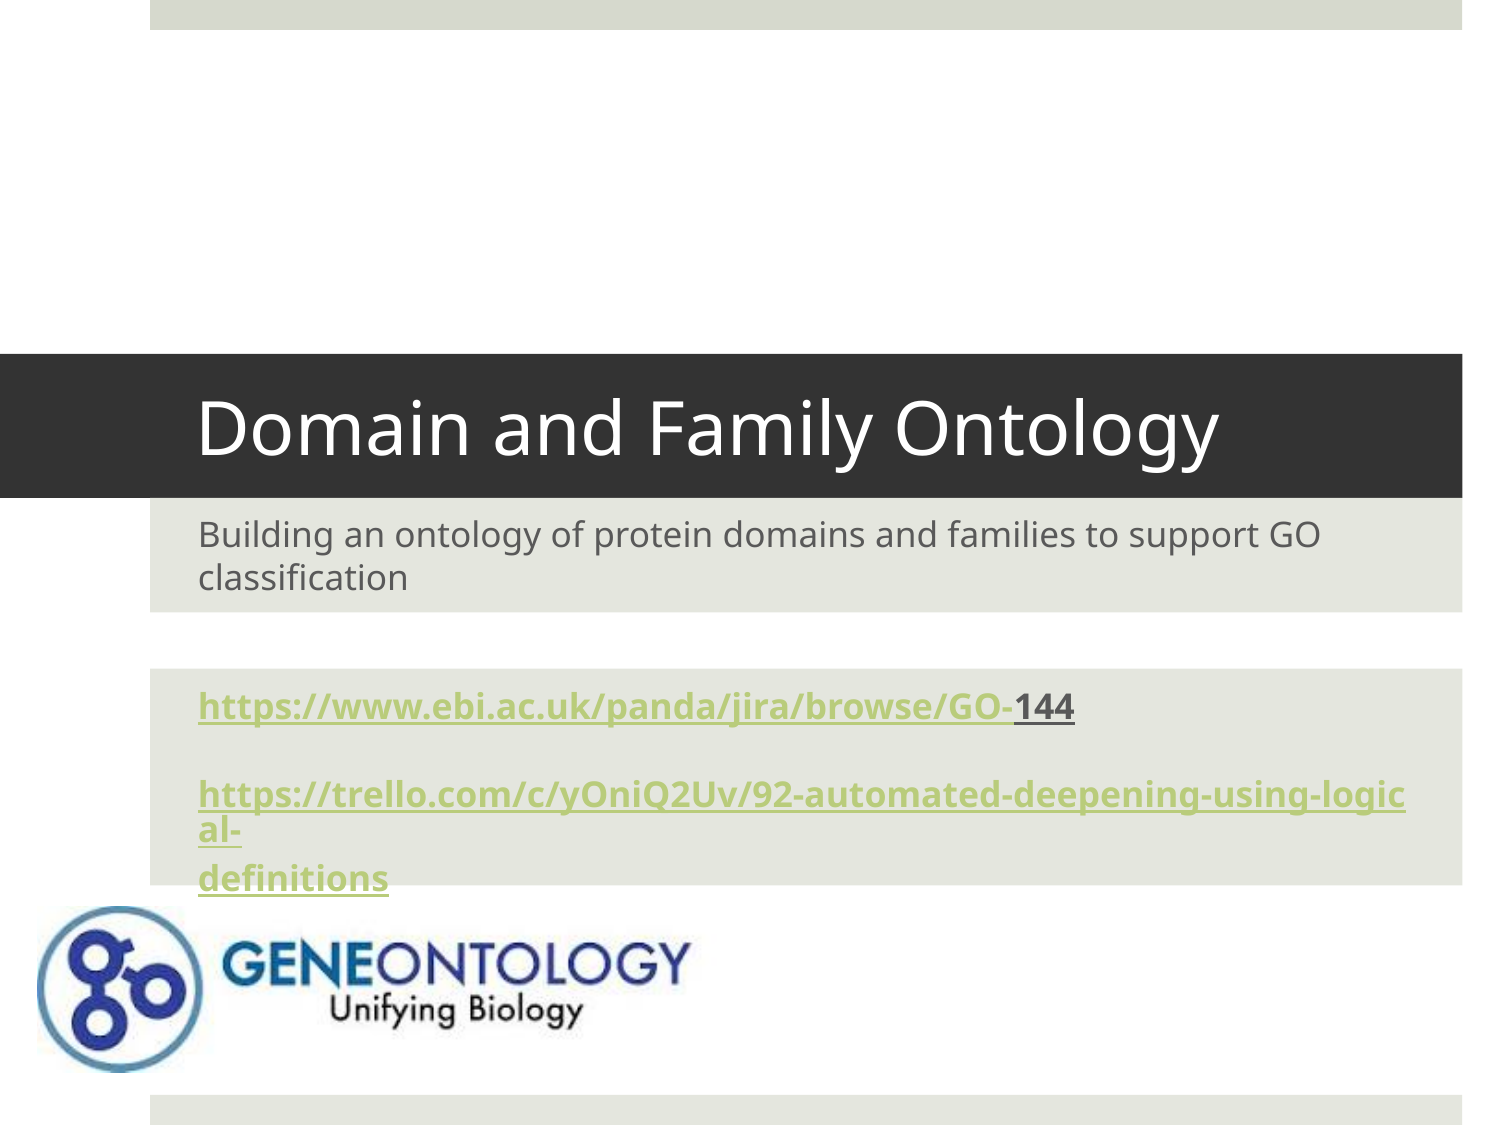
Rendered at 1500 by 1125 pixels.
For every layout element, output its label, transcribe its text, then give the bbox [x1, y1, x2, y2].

picture [36, 906, 747, 1074]
text_box https://www.ebi.ac.uk/panda/jira/browse/GO-144 https://trello.com/c/yOniQ2Uv/92-automated-deepening-using-logical-definitions [150, 668, 1463, 886]
title Domain and Family Ontology [0, 353, 1463, 498]
subtitle Building an ontology of protein domains and families to support GO classification [150, 497, 1463, 613]
